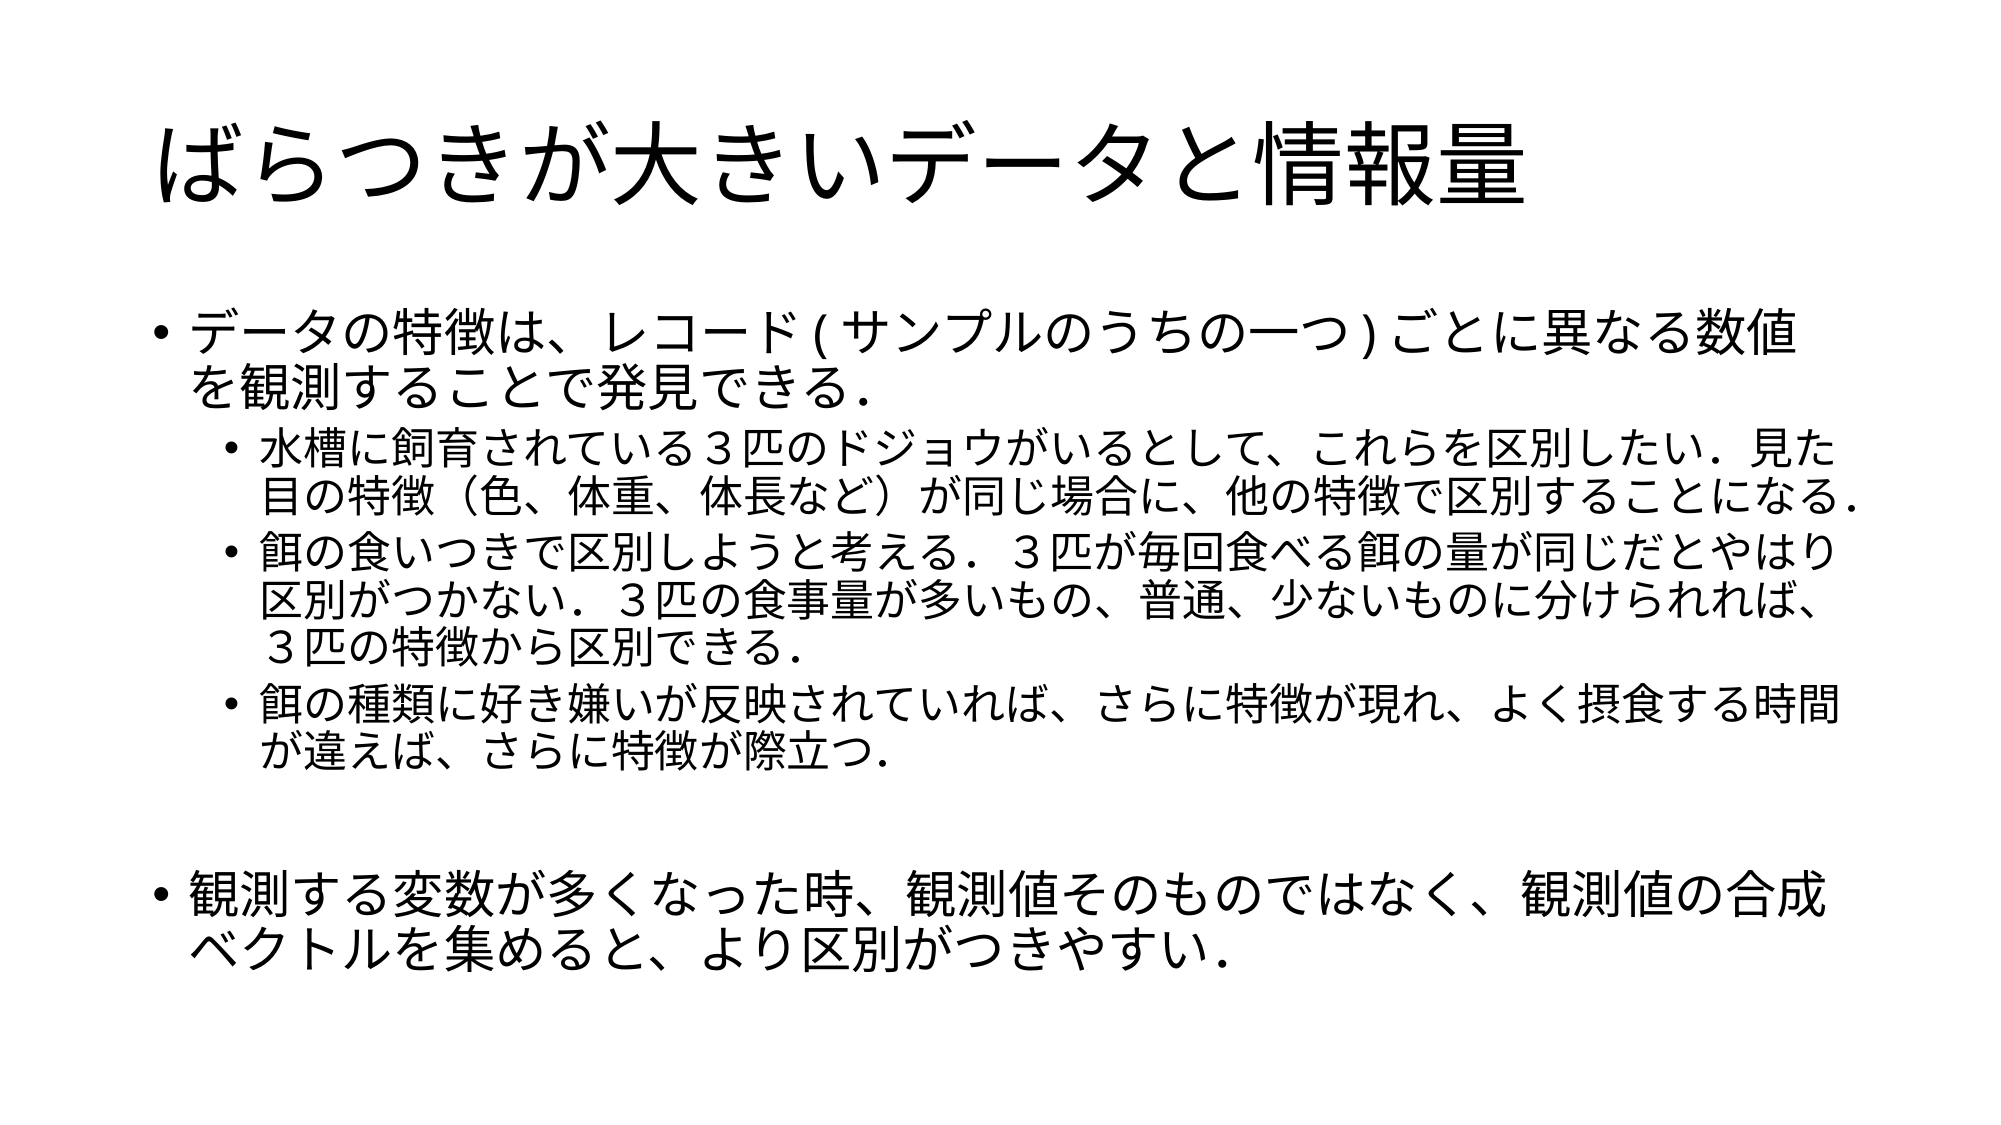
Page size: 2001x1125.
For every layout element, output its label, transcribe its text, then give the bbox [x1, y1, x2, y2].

title ばらつきが大きいデータと情報量 [137, 59, 1863, 278]
list データの特徴は、レコード(サンプルのうちの一つ)ごとに異なる数値を観測することで発見できる． 水槽に飼育されている３匹のドジョウがいるとして、これらを区別したい．見た目の特徴（色、体重、体長など）が同じ場合に、他の特徴で区別することになる． 餌の食いつきで区別しようと考える．３匹が毎回食べる餌の量が同じだとやはり区別がつかない．３匹の食事量が多いもの、普通、少ないものに分けられれば、３匹の特徴から区別できる． 餌の種類に好き嫌いが反映されていれば、さらに特徴が現れ、よく摂食する時間が違えば、さらに特徴が際立つ． 観測する変数が多くなった時、観測値そのものではなく、観測値の合成ベクトルを集めると、より区別がつきやすい． [137, 299, 1863, 1014]
